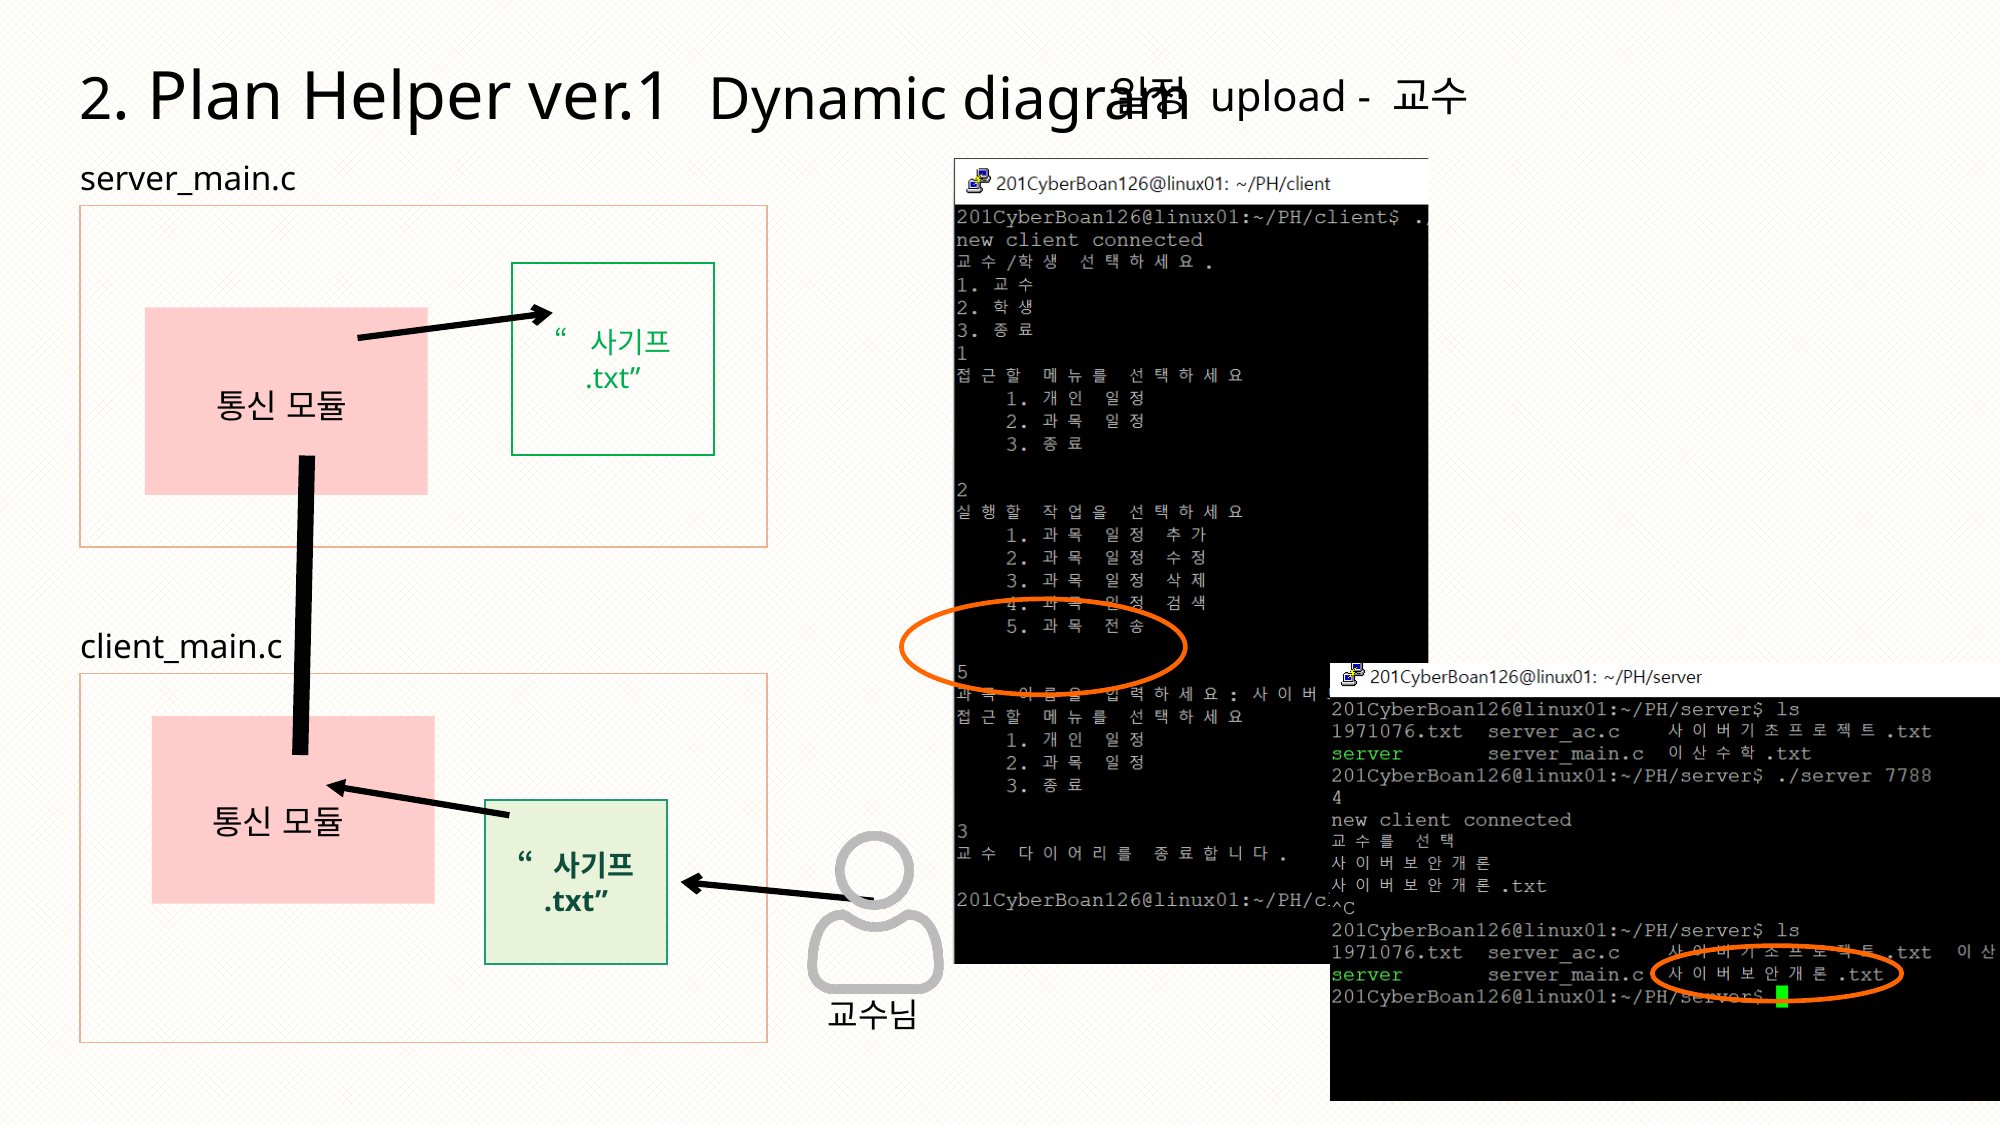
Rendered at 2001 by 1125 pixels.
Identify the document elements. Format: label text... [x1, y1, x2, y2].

text_box [79, 672, 768, 1044]
text_box “사기프 .txt” [484, 799, 668, 965]
text_box 통신 모듈 [201, 377, 363, 433]
text_box server_main.c [65, 150, 312, 205]
text_box [144, 306, 429, 496]
text_box [900, 609, 952, 685]
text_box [680, 881, 794, 901]
text_box 교수님 [813, 994, 939, 1042]
text_box [79, 205, 768, 548]
text_box client_main.c [65, 618, 295, 673]
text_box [326, 785, 510, 816]
text_box [151, 715, 436, 905]
text_box 일정 upload - 교수 [1096, 62, 1501, 128]
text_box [300, 455, 308, 755]
text_box “사기프 .txt” [511, 262, 715, 456]
text_box 2. Plan Helper ver.1 Dynamic diagram [64, 45, 1421, 140]
text_box 통신 모듈 [197, 793, 359, 849]
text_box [357, 312, 553, 338]
picture [794, 158, 2000, 1101]
